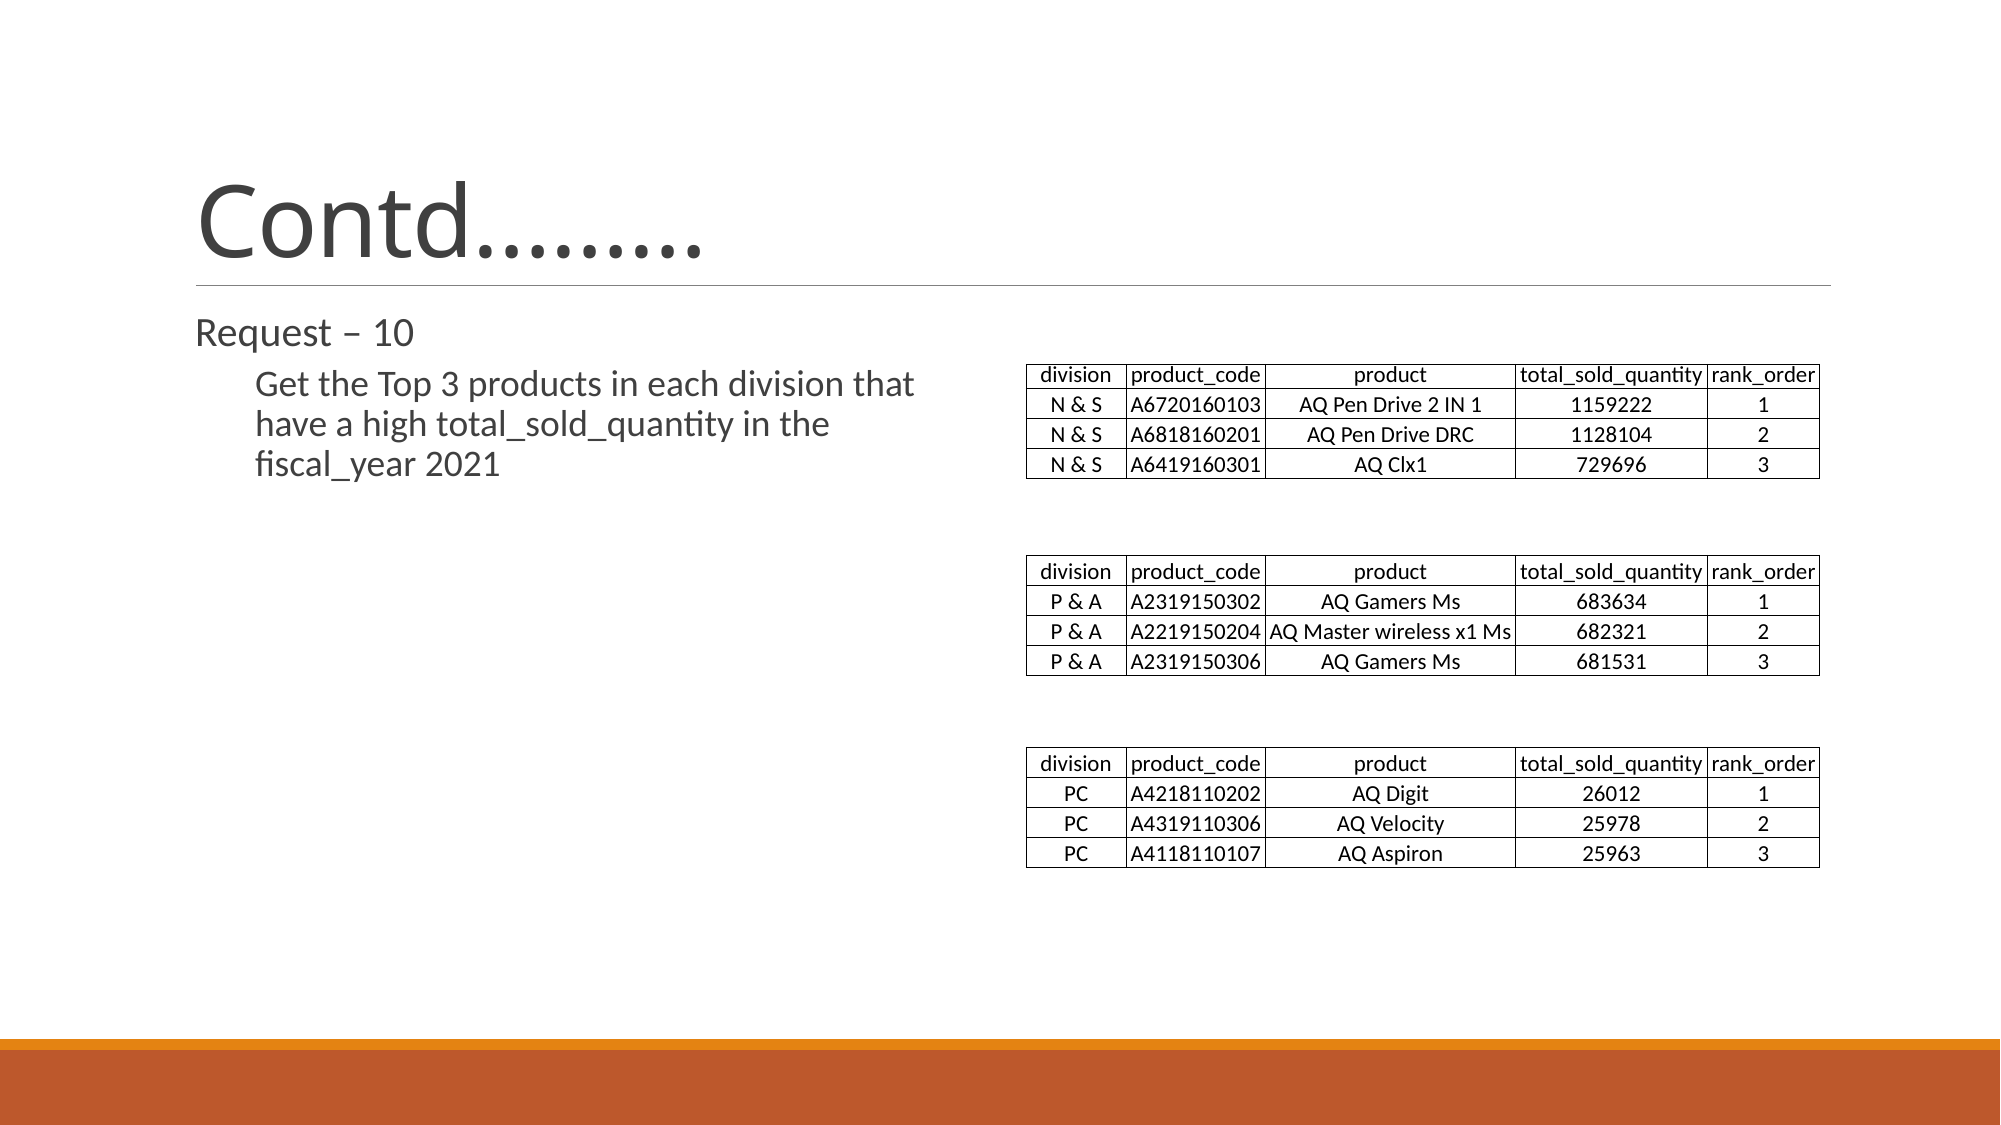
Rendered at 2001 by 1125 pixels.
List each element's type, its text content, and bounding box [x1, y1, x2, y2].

table_cell AQ Master wireless x1 Ms [1266, 616, 1515, 645]
table_cell 1 [1708, 586, 1819, 615]
table_cell A4218110202 [1127, 778, 1265, 807]
table_cell 25963 [1516, 838, 1707, 867]
list Request – 10 Get the Top 3 products in each division that have a high total_sold_quantity in the fiscal_year 2021 [180, 302, 990, 963]
table_header total_sold_quantity [1516, 748, 1707, 777]
table_cell 1 [1708, 389, 1819, 418]
table_header product [1266, 365, 1515, 388]
table_cell 1159222 [1516, 389, 1707, 418]
table_cell AQ Gamers Ms [1266, 586, 1515, 615]
table_cell P & A [1027, 616, 1126, 645]
table_cell P & A [1027, 646, 1126, 675]
table_header rank_order [1708, 556, 1819, 585]
table_cell A2319150302 [1127, 586, 1265, 615]
table_cell 2 [1708, 419, 1819, 448]
table_cell A2319150306 [1127, 646, 1265, 675]
table_header rank_order [1708, 365, 1819, 388]
table_cell N & S [1027, 449, 1126, 478]
table_cell AQ Digit [1266, 778, 1515, 807]
table_cell AQ Gamers Ms [1266, 646, 1515, 675]
table_cell 25978 [1516, 808, 1707, 837]
table_cell 26012 [1516, 778, 1707, 807]
table_cell AQ Velocity [1266, 808, 1515, 837]
table_cell 681531 [1516, 646, 1707, 675]
table_cell 3 [1708, 646, 1819, 675]
table_cell AQ Pen Drive 2 IN 1 [1266, 389, 1515, 418]
table_header product_code [1127, 748, 1265, 777]
table_header product [1266, 748, 1515, 777]
table_cell 3 [1708, 838, 1819, 867]
table_cell 683634 [1516, 586, 1707, 615]
table_cell P & A [1027, 586, 1126, 615]
table_cell 729696 [1516, 449, 1707, 478]
table_header product [1266, 556, 1515, 585]
table_cell 2 [1708, 616, 1819, 645]
title Contd……… [180, 47, 1830, 285]
table_cell PC [1027, 808, 1126, 837]
table_cell 1128104 [1516, 419, 1707, 448]
table_cell PC [1027, 778, 1126, 807]
table_cell N & S [1027, 419, 1126, 448]
table_header total_sold_quantity [1516, 365, 1707, 388]
table_cell A6720160103 [1127, 389, 1265, 418]
table_cell A2219150204 [1127, 616, 1265, 645]
table_header product_code [1127, 365, 1265, 388]
table_cell 3 [1708, 449, 1819, 478]
table_cell 1 [1708, 778, 1819, 807]
table_cell AQ Aspiron [1266, 838, 1515, 867]
table_header division [1027, 365, 1126, 388]
table_header division [1027, 556, 1126, 585]
table_cell A6818160201 [1127, 419, 1265, 448]
table_header total_sold_quantity [1516, 556, 1707, 585]
table_cell A4118110107 [1127, 838, 1265, 867]
table_cell AQ Pen Drive DRC [1266, 419, 1515, 448]
table_cell PC [1027, 838, 1126, 867]
table_cell A6419160301 [1127, 449, 1265, 478]
table_cell N & S [1027, 389, 1126, 418]
table_header division [1027, 748, 1126, 777]
table_cell 682321 [1516, 616, 1707, 645]
table_header product_code [1127, 556, 1265, 585]
table_header rank_order [1708, 748, 1819, 777]
table_cell AQ Clx1 [1266, 449, 1515, 478]
table_cell 2 [1708, 808, 1819, 837]
table_cell A4319110306 [1127, 808, 1265, 837]
